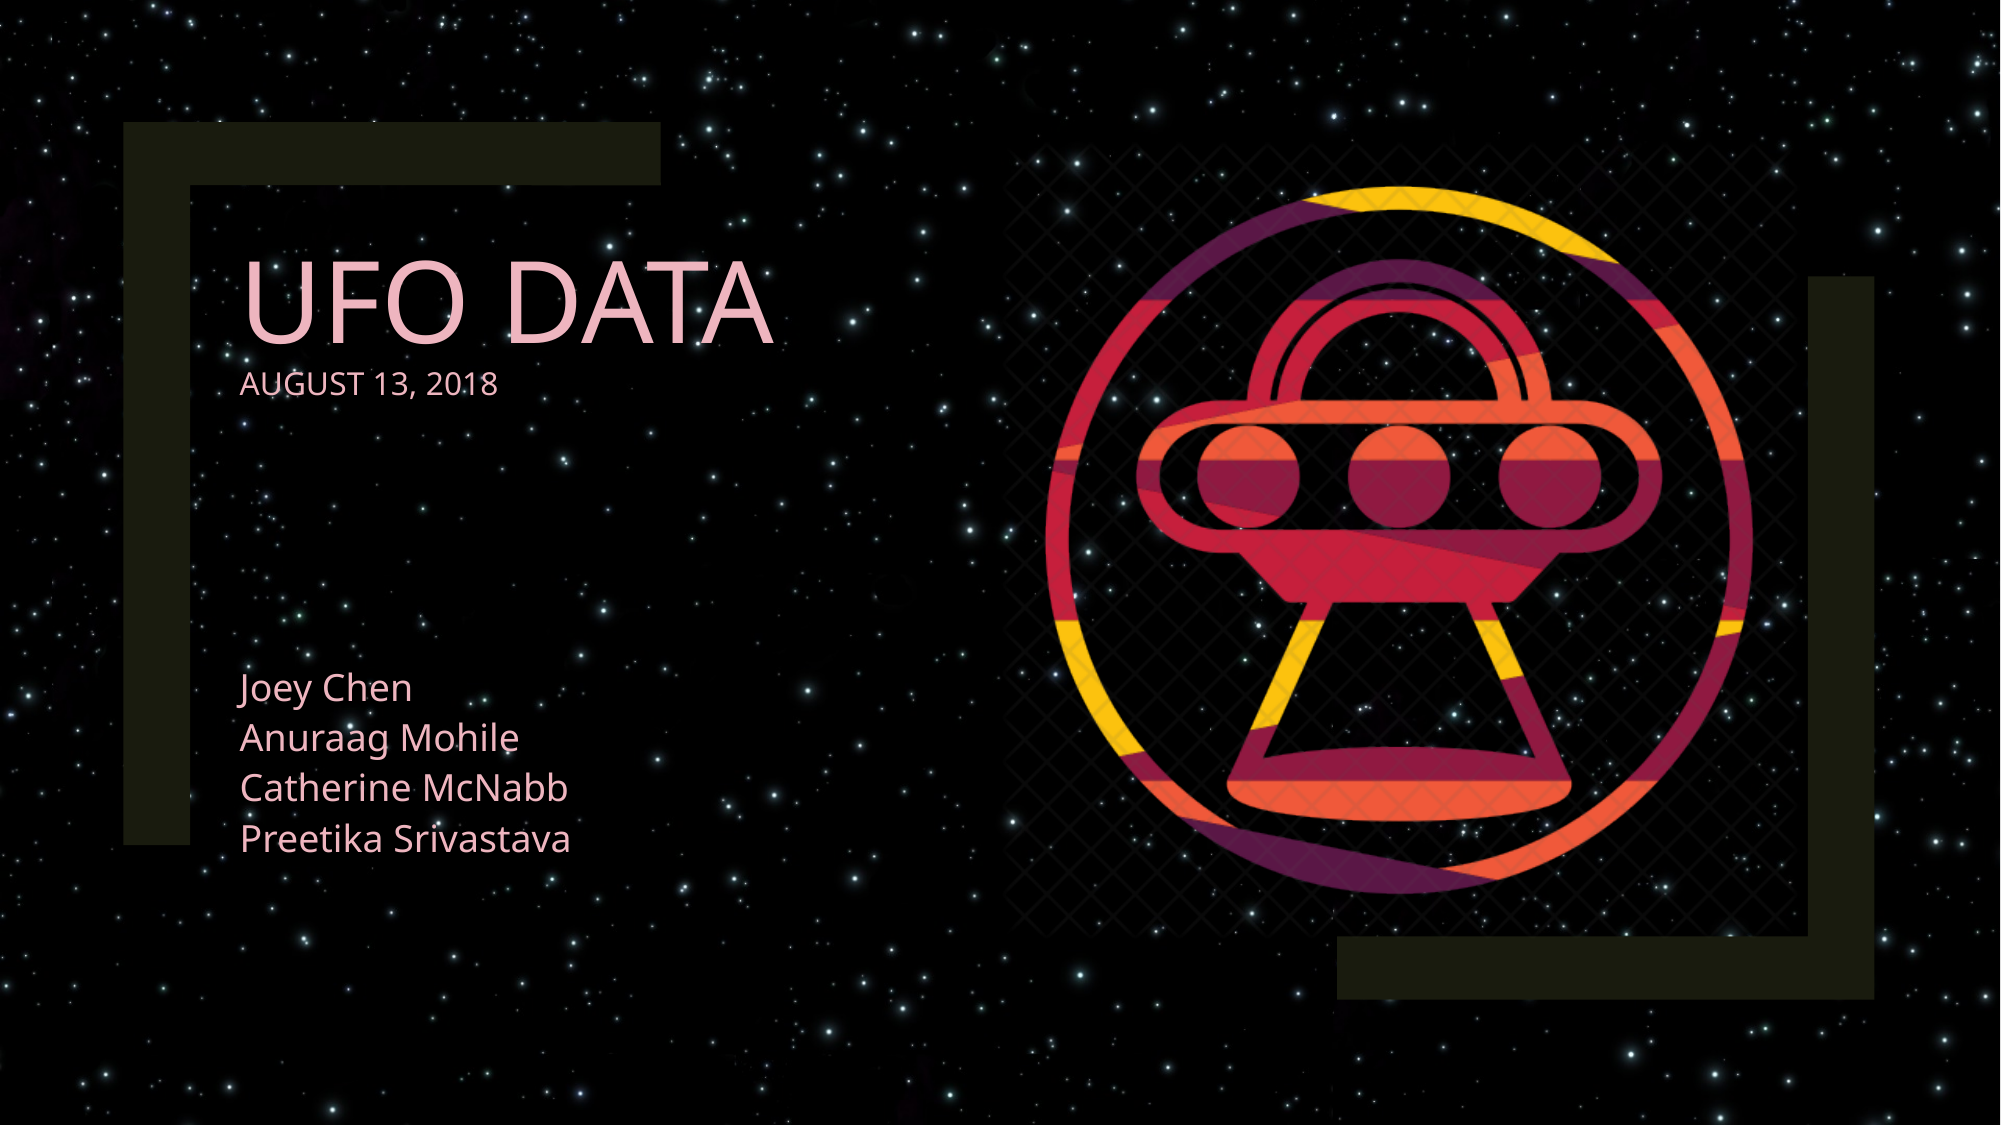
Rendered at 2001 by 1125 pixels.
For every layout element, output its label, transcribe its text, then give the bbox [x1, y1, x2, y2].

title UFO Data August 13, 2018 [224, 235, 912, 410]
picture [0, 0, 2001, 1125]
subtitle Joey Chen Anuraag Mohile Catherine McNabb Preetika Srivastava [224, 650, 663, 870]
